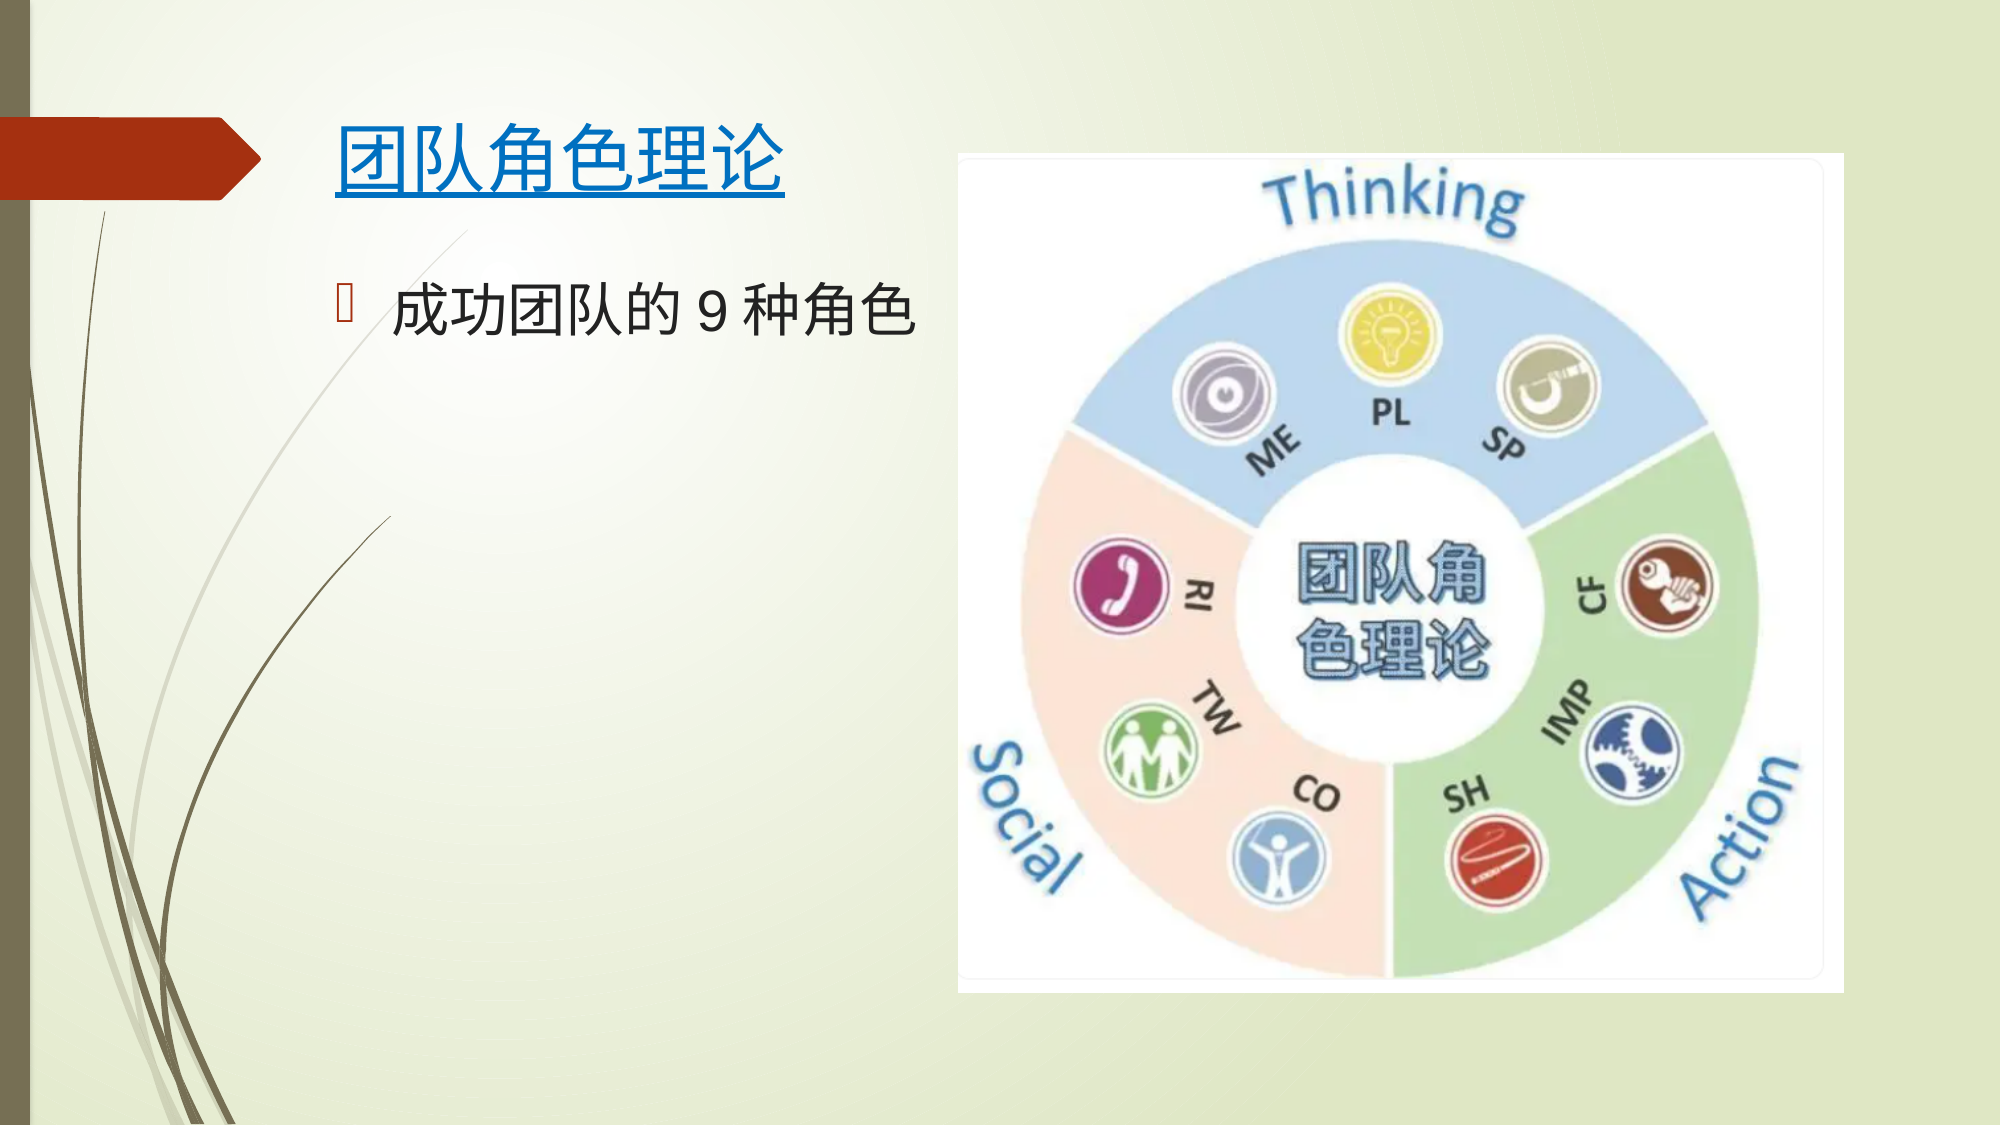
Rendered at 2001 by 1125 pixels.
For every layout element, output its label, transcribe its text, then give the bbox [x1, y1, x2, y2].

title 团队角色理论 [319, 104, 1782, 265]
picture [958, 152, 1844, 993]
list 成功团队的9种角色 [319, 265, 953, 972]
